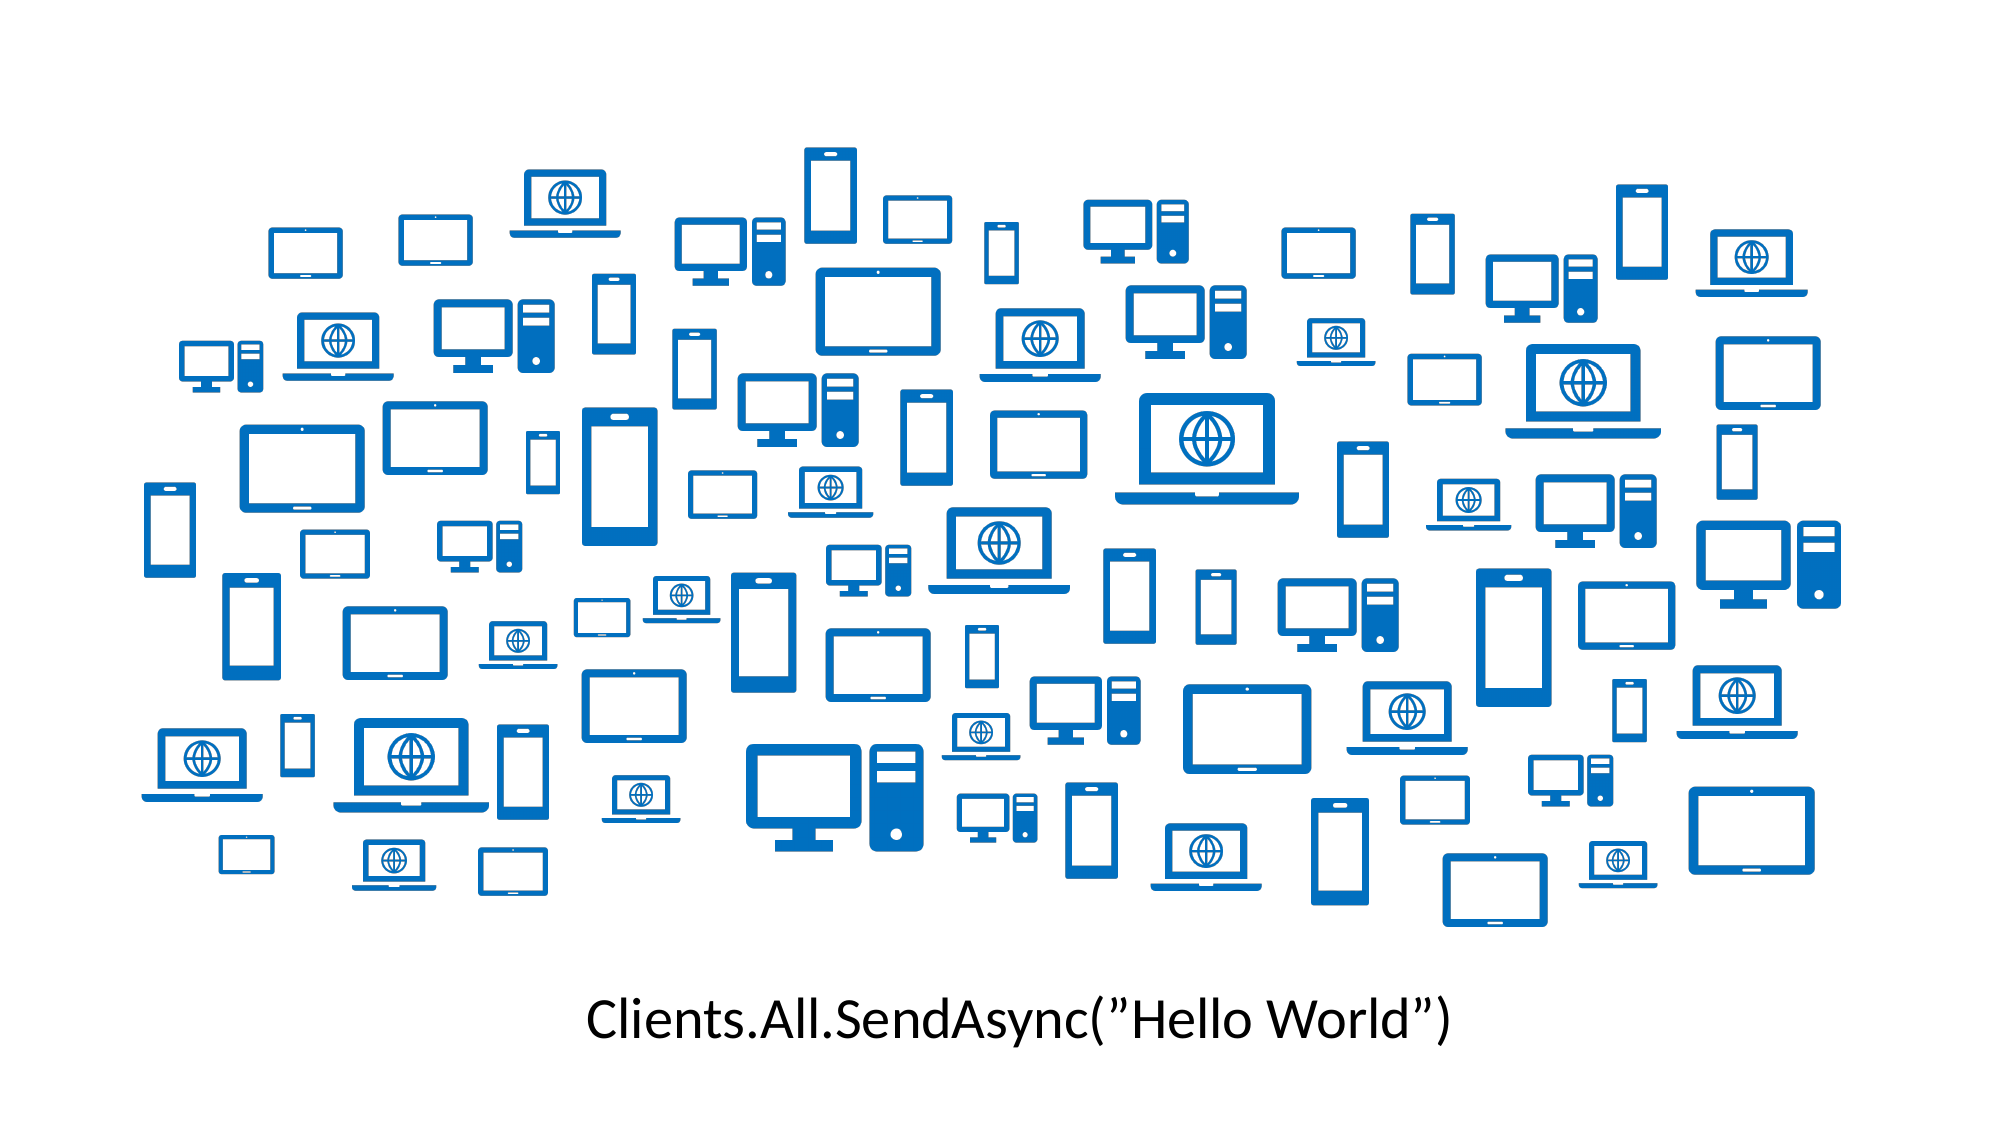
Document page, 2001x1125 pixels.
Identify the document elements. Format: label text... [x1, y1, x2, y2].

picture [507, 145, 623, 262]
picture [1388, 210, 1477, 298]
text_box Clients.All.SendAsync(”Hello World”) [586, 980, 1454, 1051]
picture [1147, 180, 1844, 953]
picture [1310, 437, 1415, 542]
picture [118, 196, 697, 913]
picture [1526, 676, 1664, 905]
picture [1027, 652, 1143, 769]
picture [1274, 209, 1363, 297]
picture [509, 143, 1377, 890]
